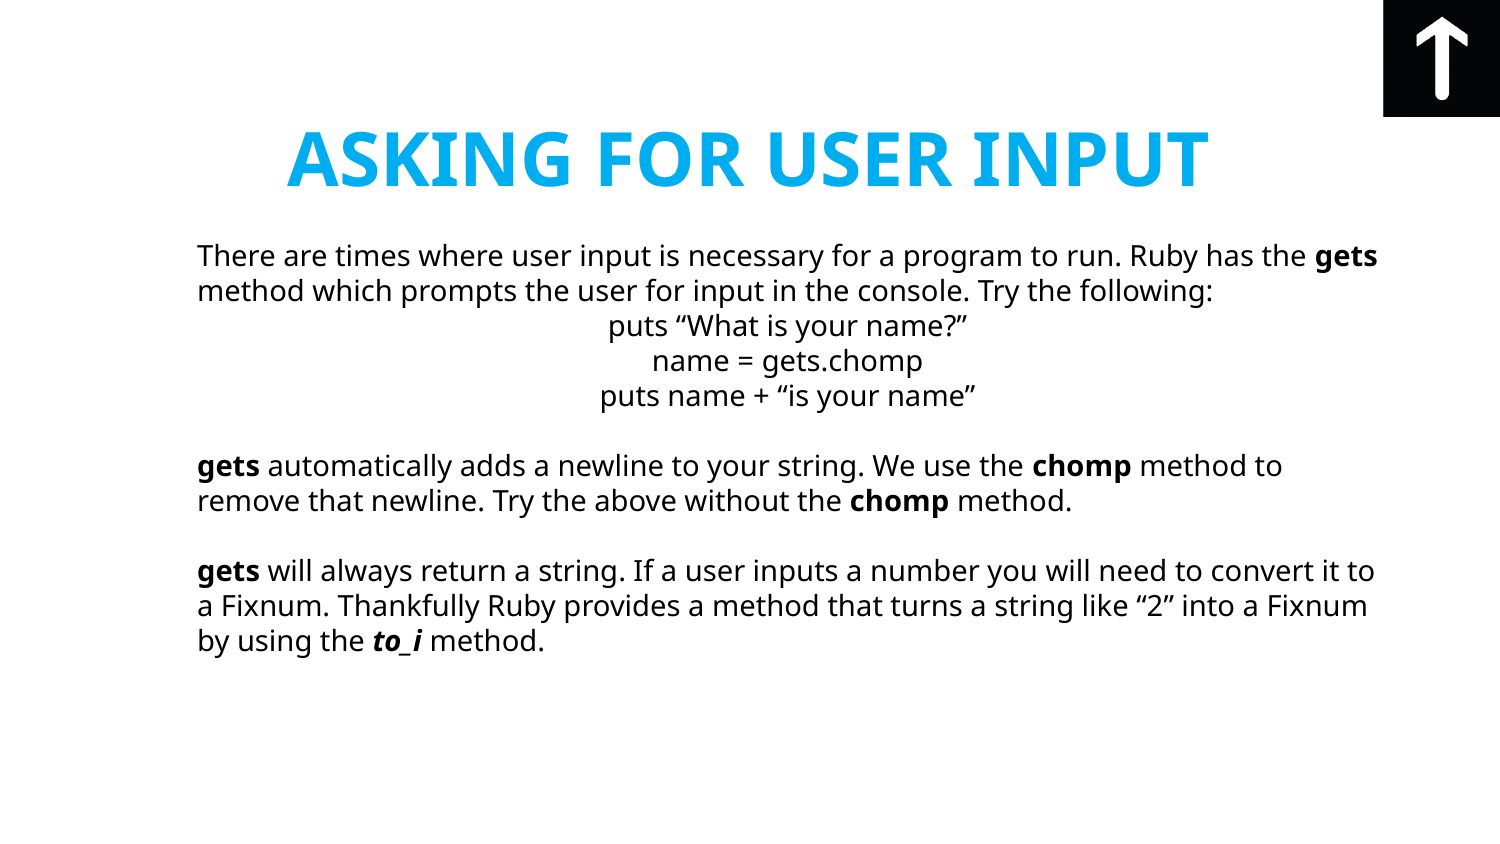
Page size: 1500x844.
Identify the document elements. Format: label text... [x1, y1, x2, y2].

list There are times where user input is necessary for a program to run. Ruby has the gets method which prompts the user for input in the console. Try the following: puts “What is your name?” name = gets.chomp puts name + “is your name” gets automatically adds a newline to your string. We use the chomp method to remove that newline. Try the above without the chomp method. gets will always return a string. If a user inputs a number you will need to convert it to a Fixnum. Thankfully Ruby provides a method that turns a string like “2” into a Fixnum by using the to_i method. [182, 222, 1394, 694]
title ASKING FOR USER INPUT [273, 96, 1227, 213]
picture [1383, 0, 1500, 117]
